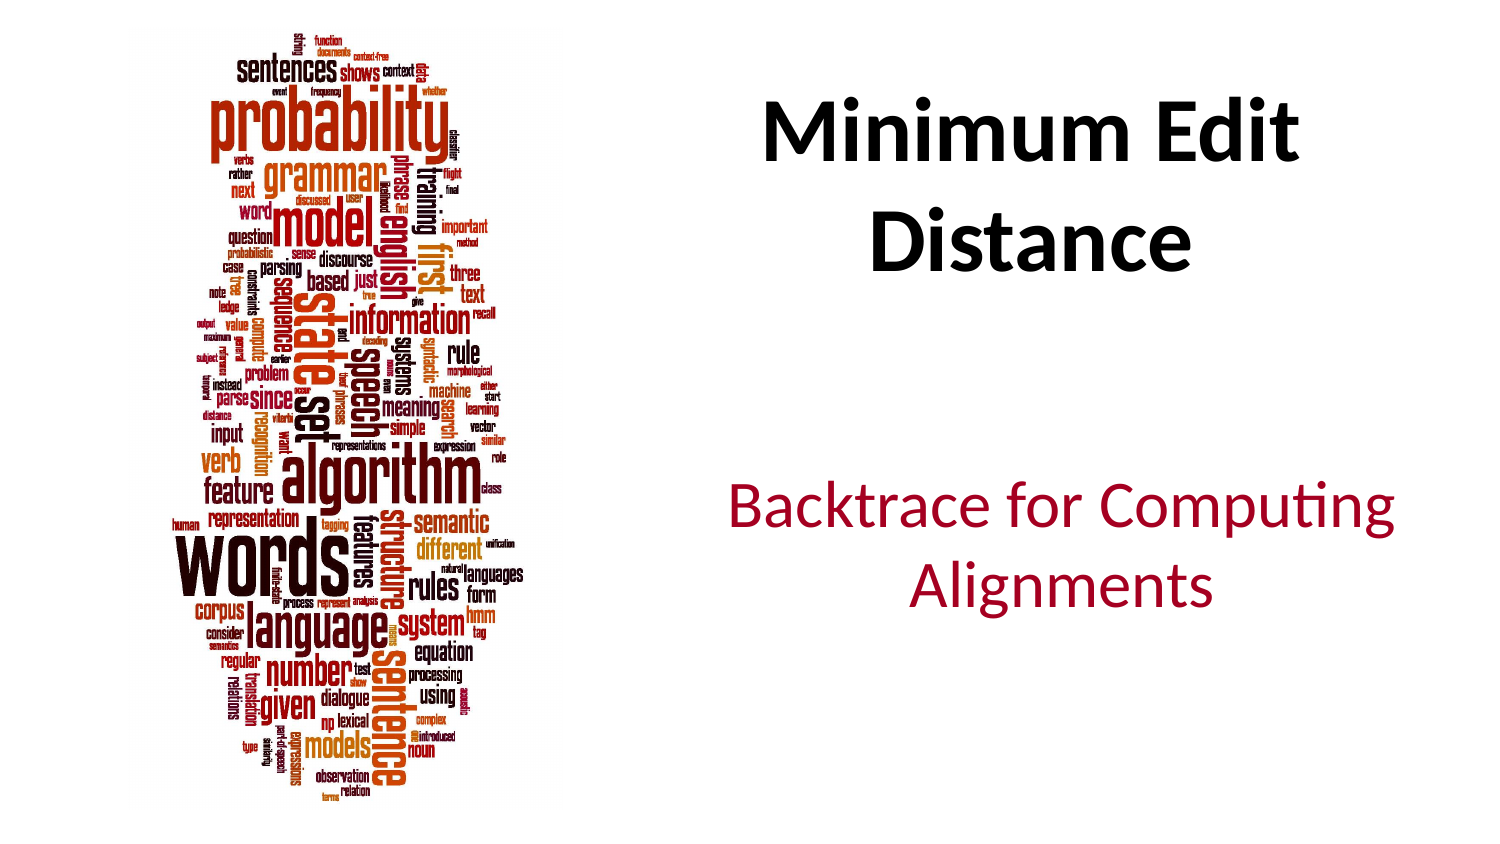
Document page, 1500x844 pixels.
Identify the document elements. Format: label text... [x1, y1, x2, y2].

subtitle Backtrace for Computing Alignments [712, 375, 1413, 657]
title Minimum Edit Distance [637, 83, 1425, 297]
picture [128, 27, 563, 810]
